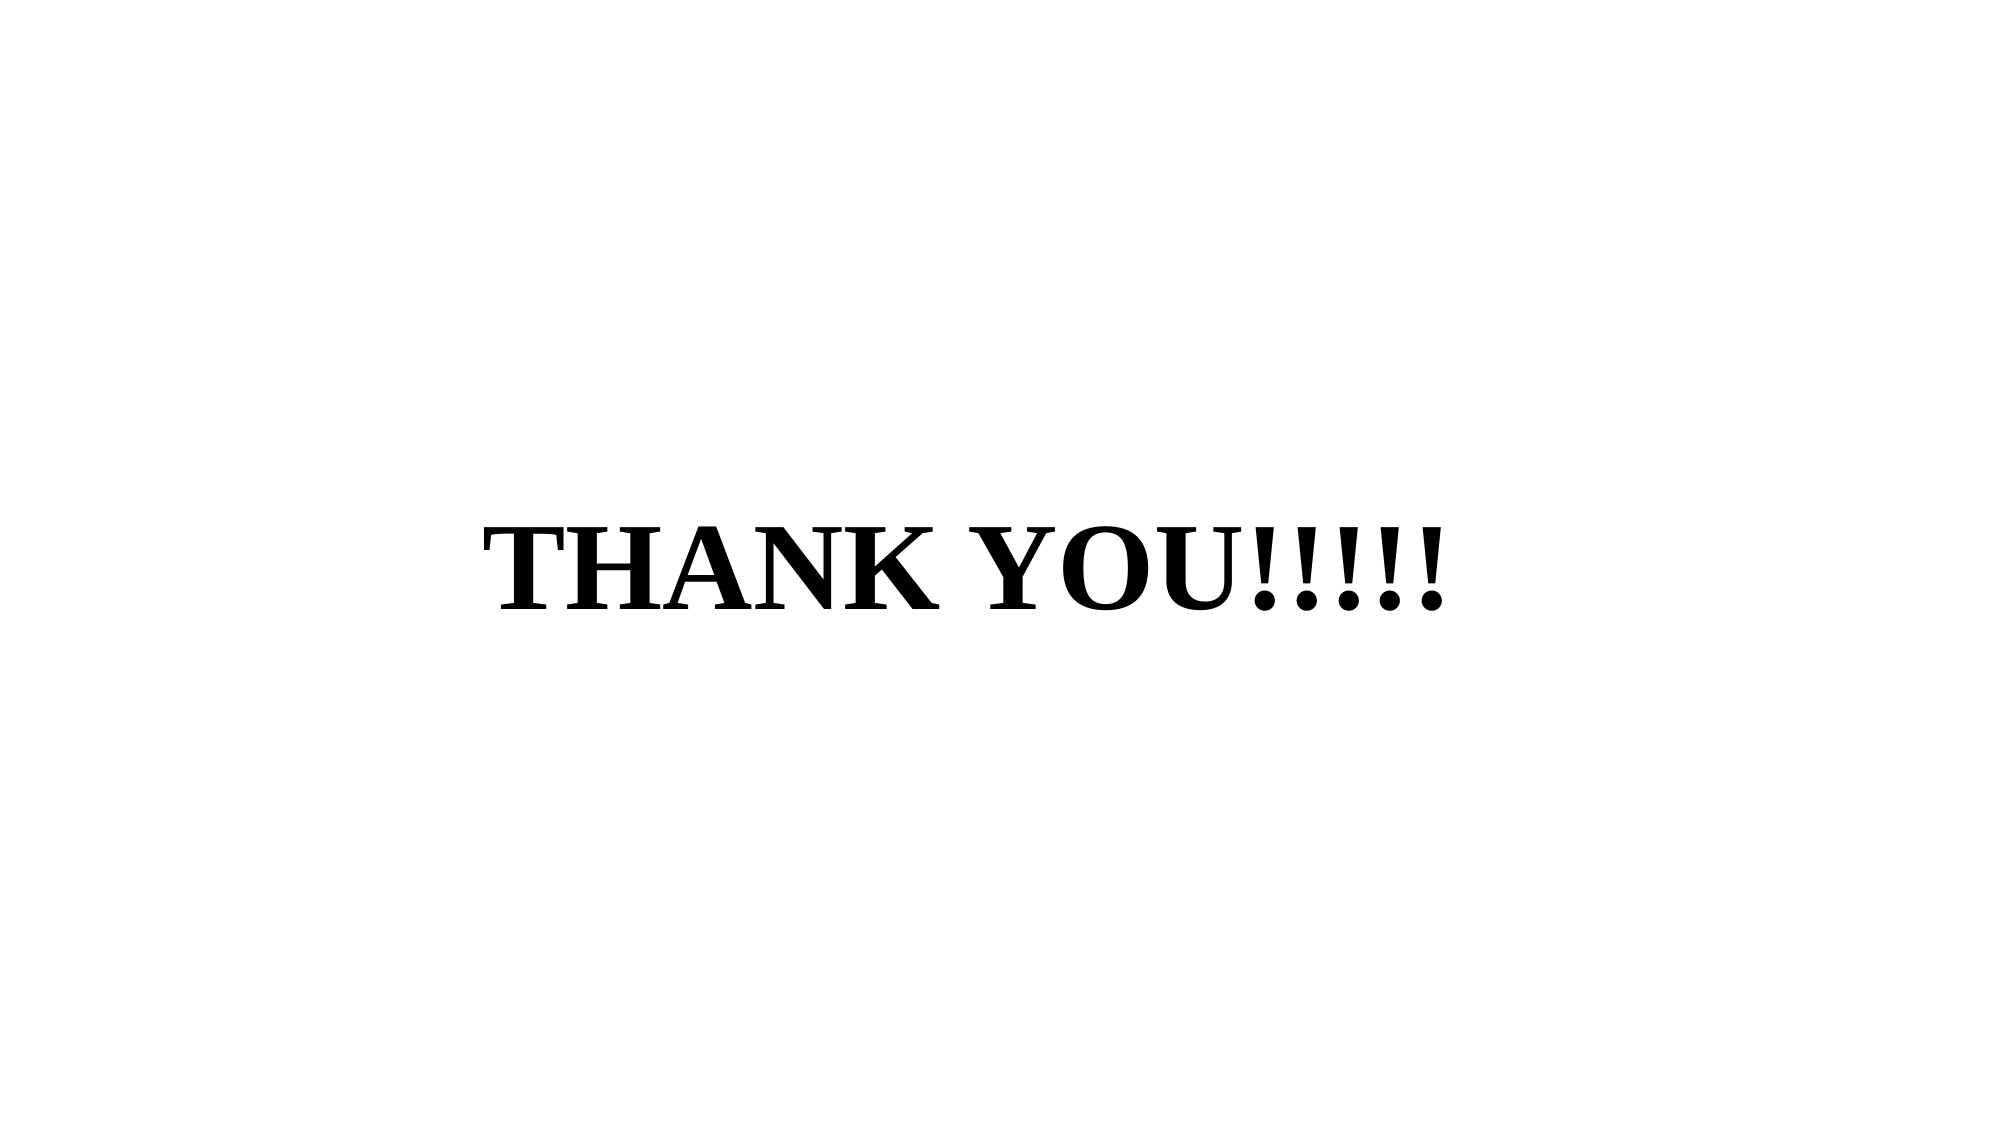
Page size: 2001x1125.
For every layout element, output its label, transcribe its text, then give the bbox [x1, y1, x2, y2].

title THANK YOU!!!!! [467, 460, 1863, 679]
